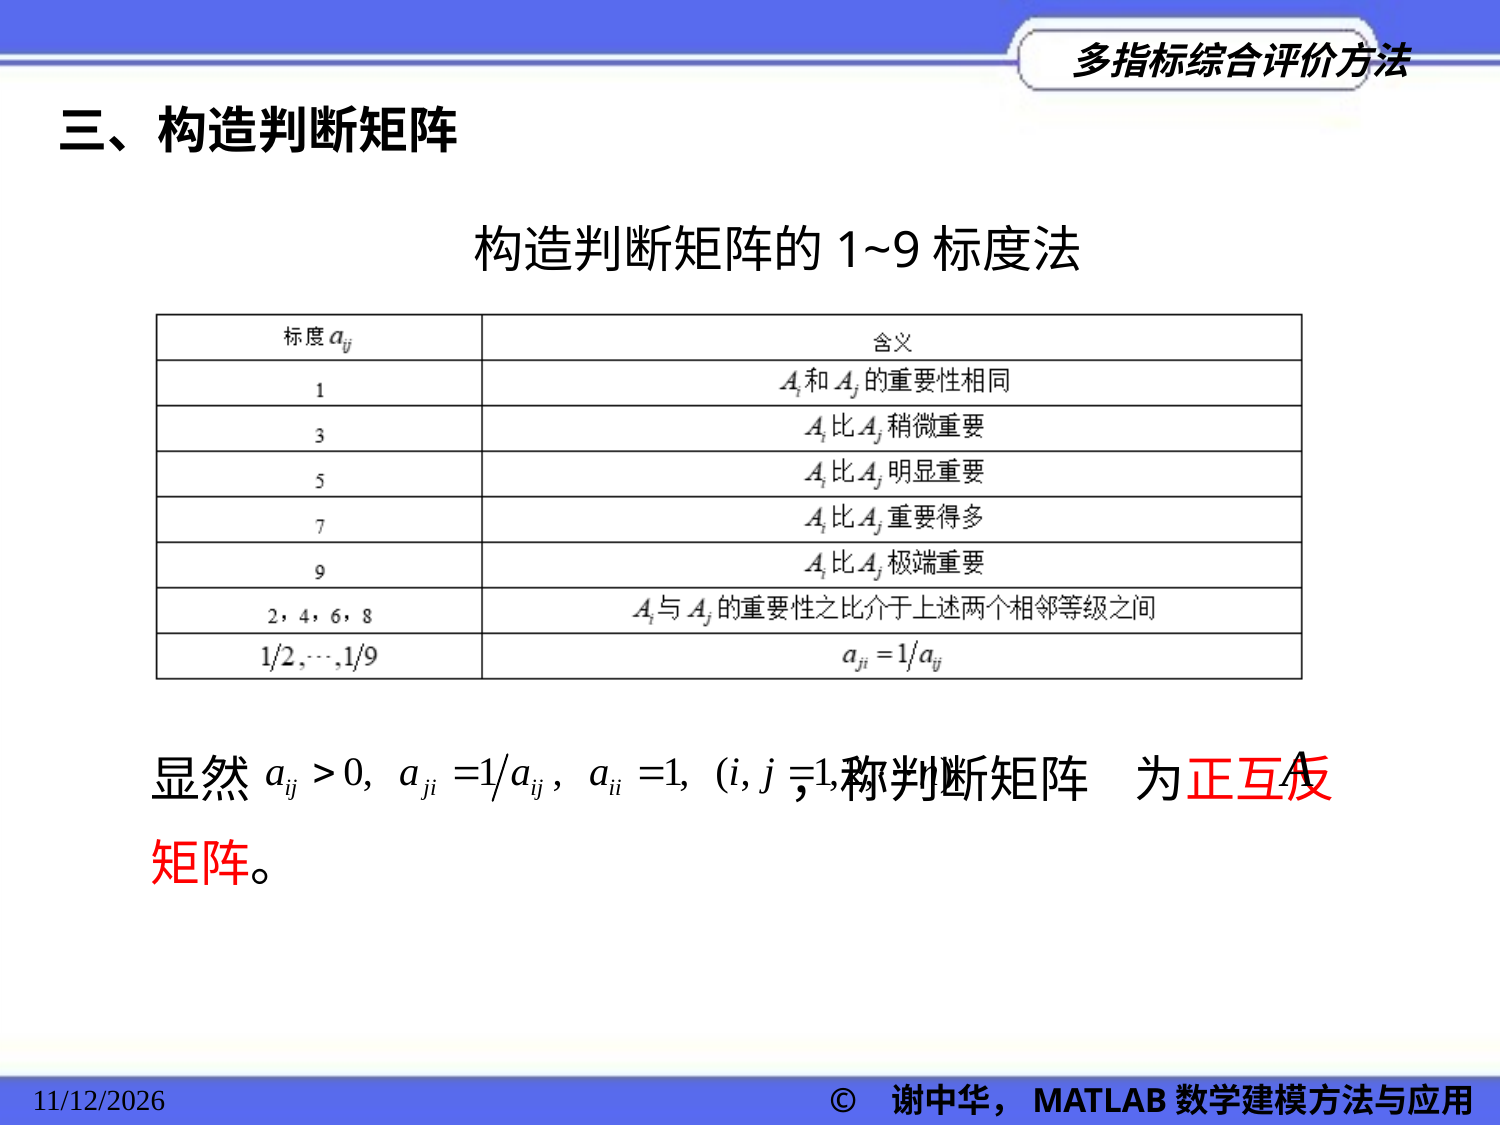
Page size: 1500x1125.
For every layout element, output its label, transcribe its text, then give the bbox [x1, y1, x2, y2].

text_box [135, 715, 1377, 892]
text_box 构造判断矩阵的1~9标度法 [458, 209, 1117, 285]
picture [0, 0, 1500, 1125]
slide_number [17, 1077, 356, 1120]
footer © 谢中华，MATLAB数学建模方法与应用 [809, 1078, 1495, 1120]
text_box 三、构造判断矩阵 [43, 91, 916, 167]
